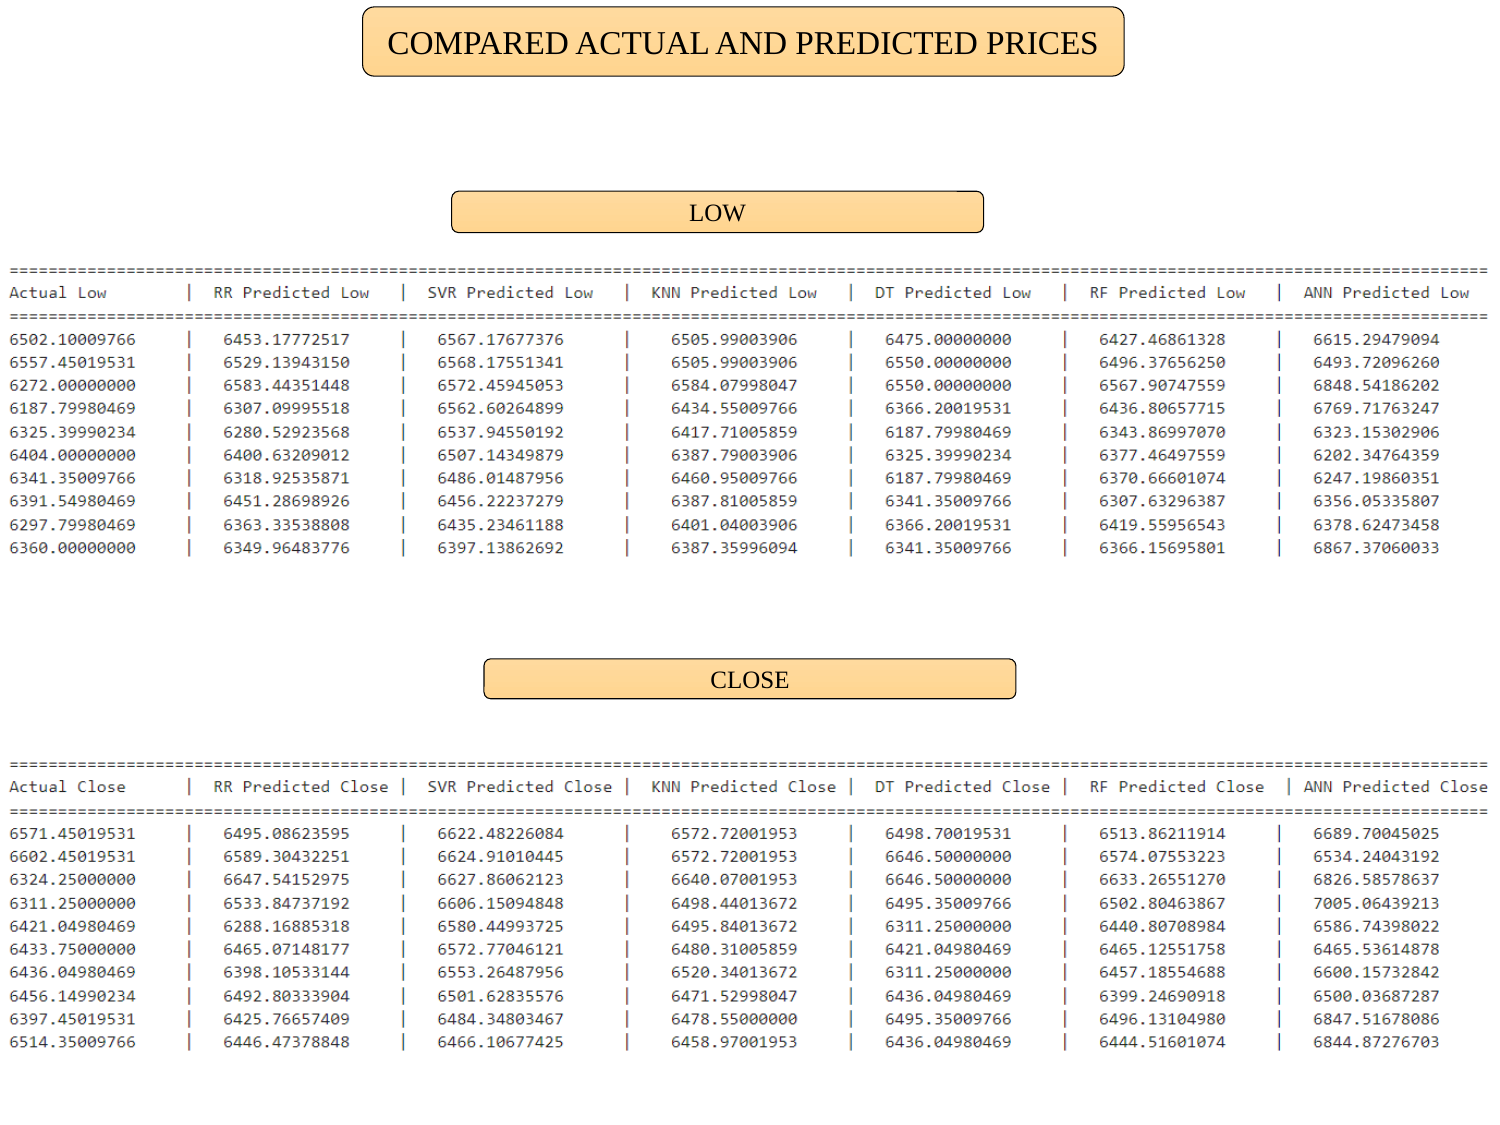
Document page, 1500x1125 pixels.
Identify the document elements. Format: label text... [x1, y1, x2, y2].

picture [0, 754, 1500, 1055]
text_box LOW [451, 190, 985, 234]
picture [0, 262, 1500, 563]
text_box COMPARED ACTUAL AND PREDICTED PRICES [362, 6, 1125, 77]
text_box CLOSE [483, 658, 1017, 700]
